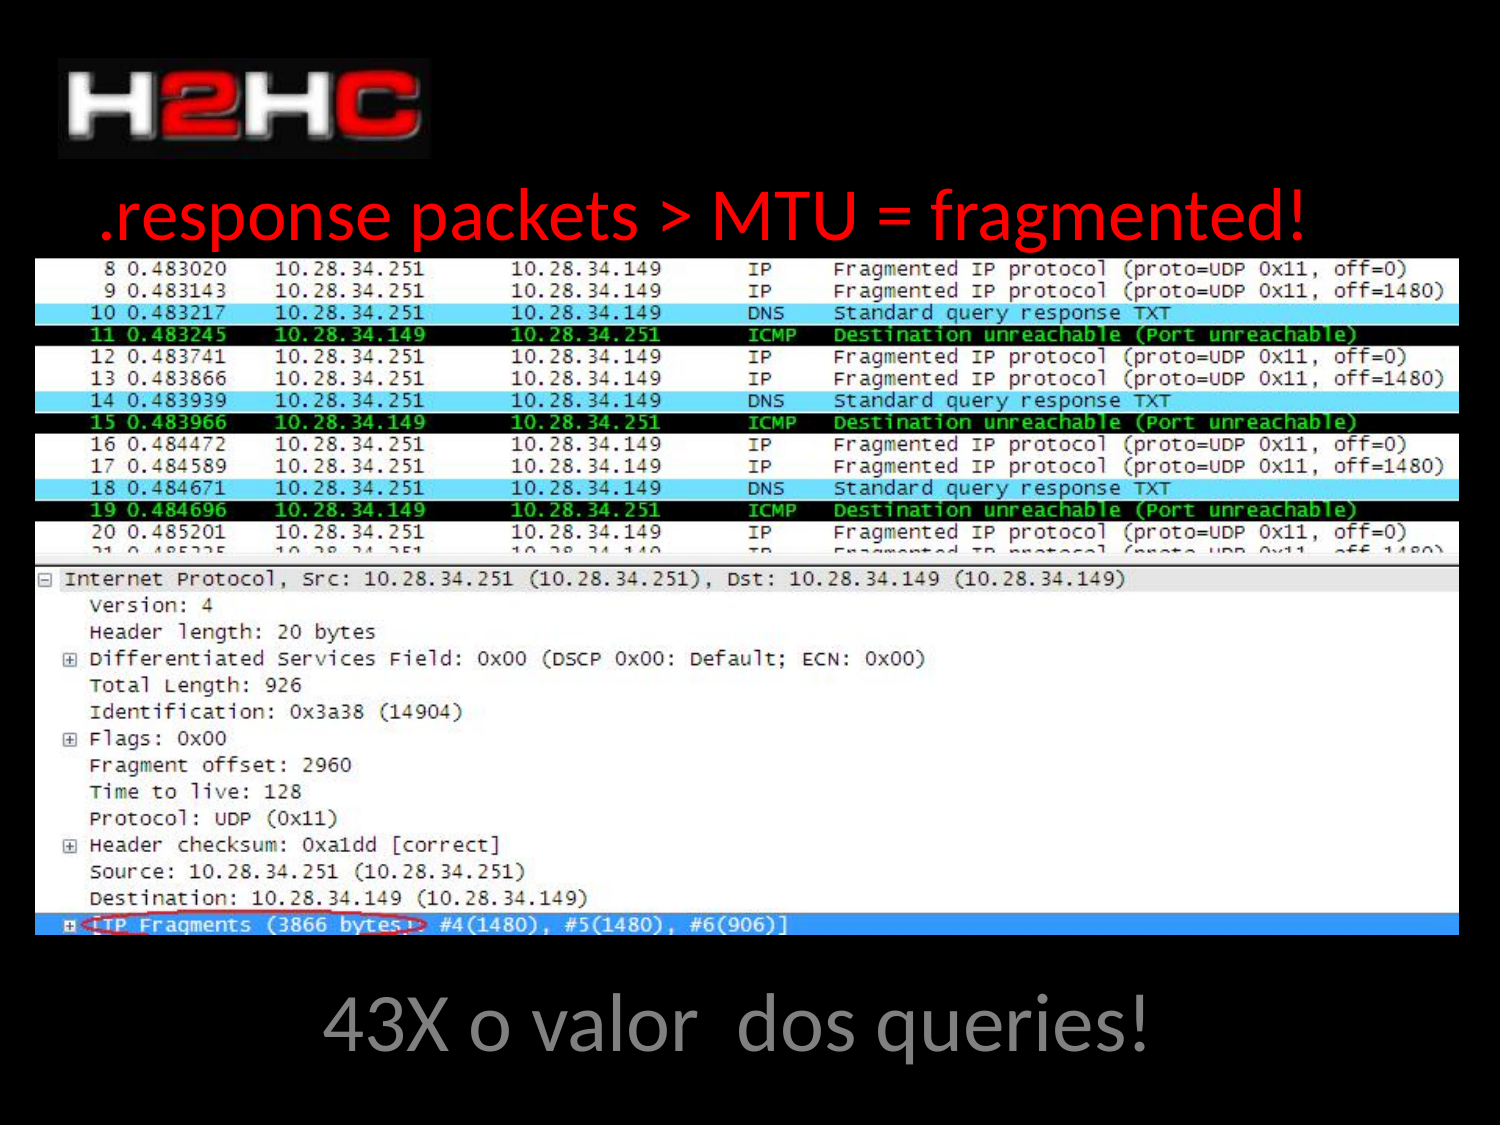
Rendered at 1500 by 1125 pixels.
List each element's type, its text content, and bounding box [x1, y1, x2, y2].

text_box 43X o valor dos queries! [35, 960, 1442, 1076]
picture [34, 257, 1459, 935]
title .response packets > MTU = fragmented! [82, 117, 1432, 256]
picture [58, 58, 433, 159]
